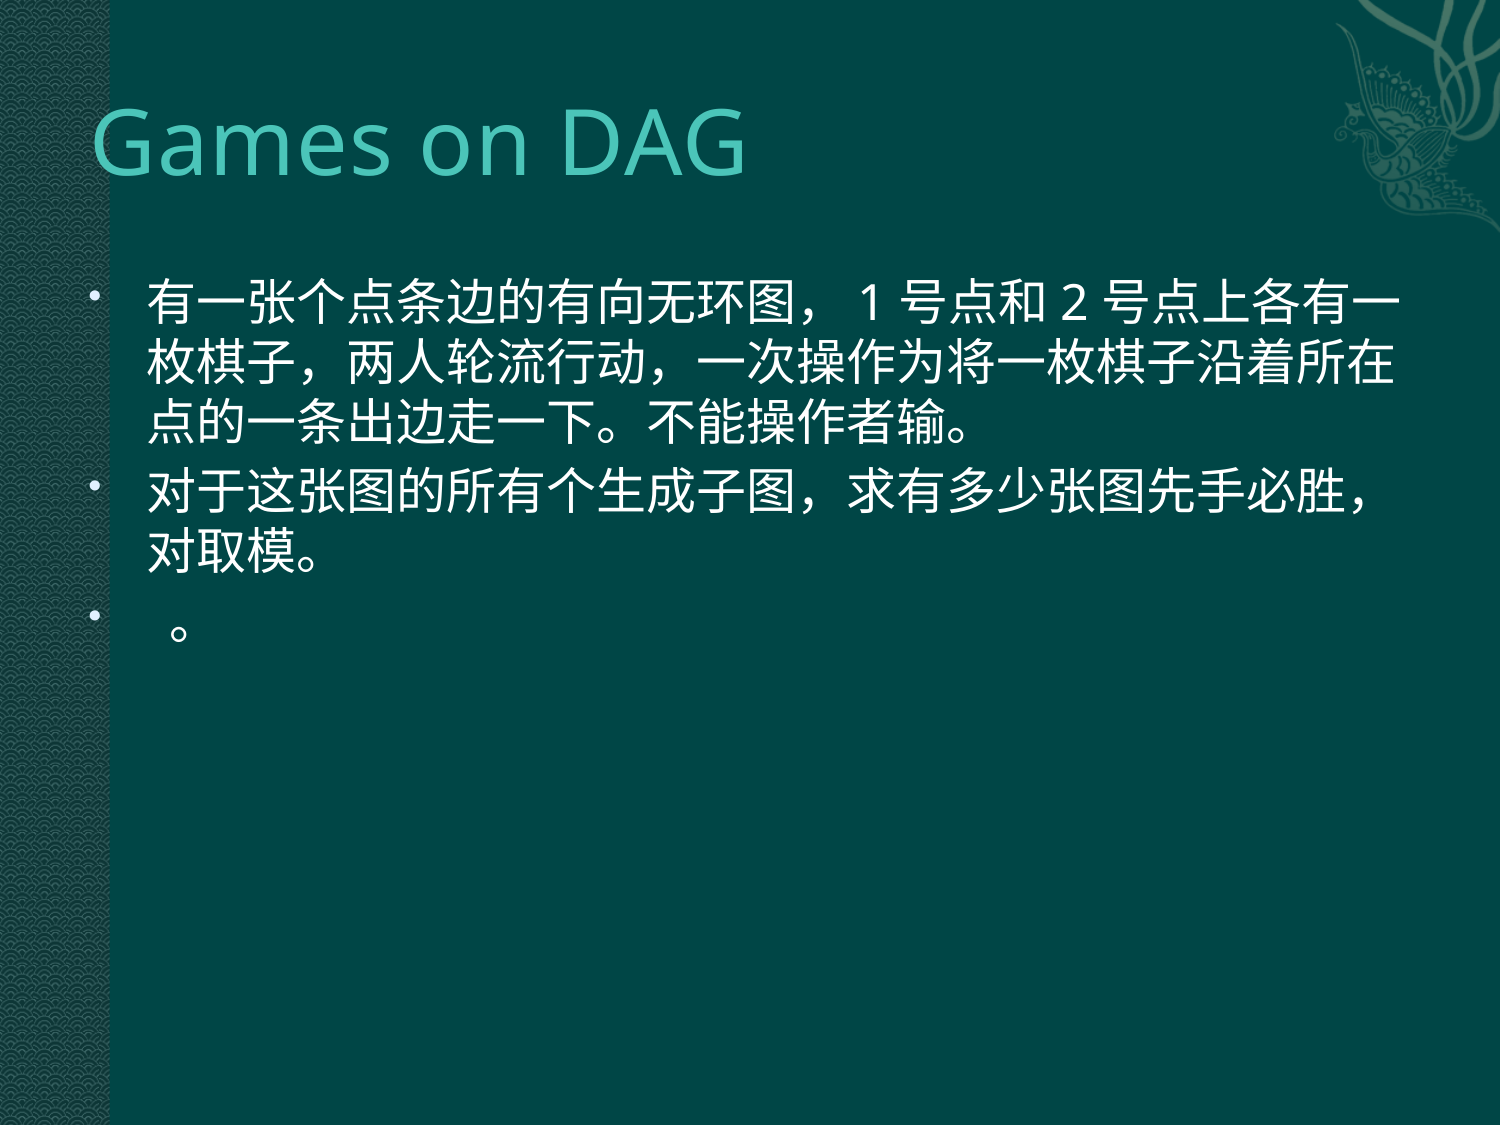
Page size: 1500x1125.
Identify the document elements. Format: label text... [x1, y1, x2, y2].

title Games on DAG [75, 45, 1351, 233]
picture [0, 0, 110, 1125]
